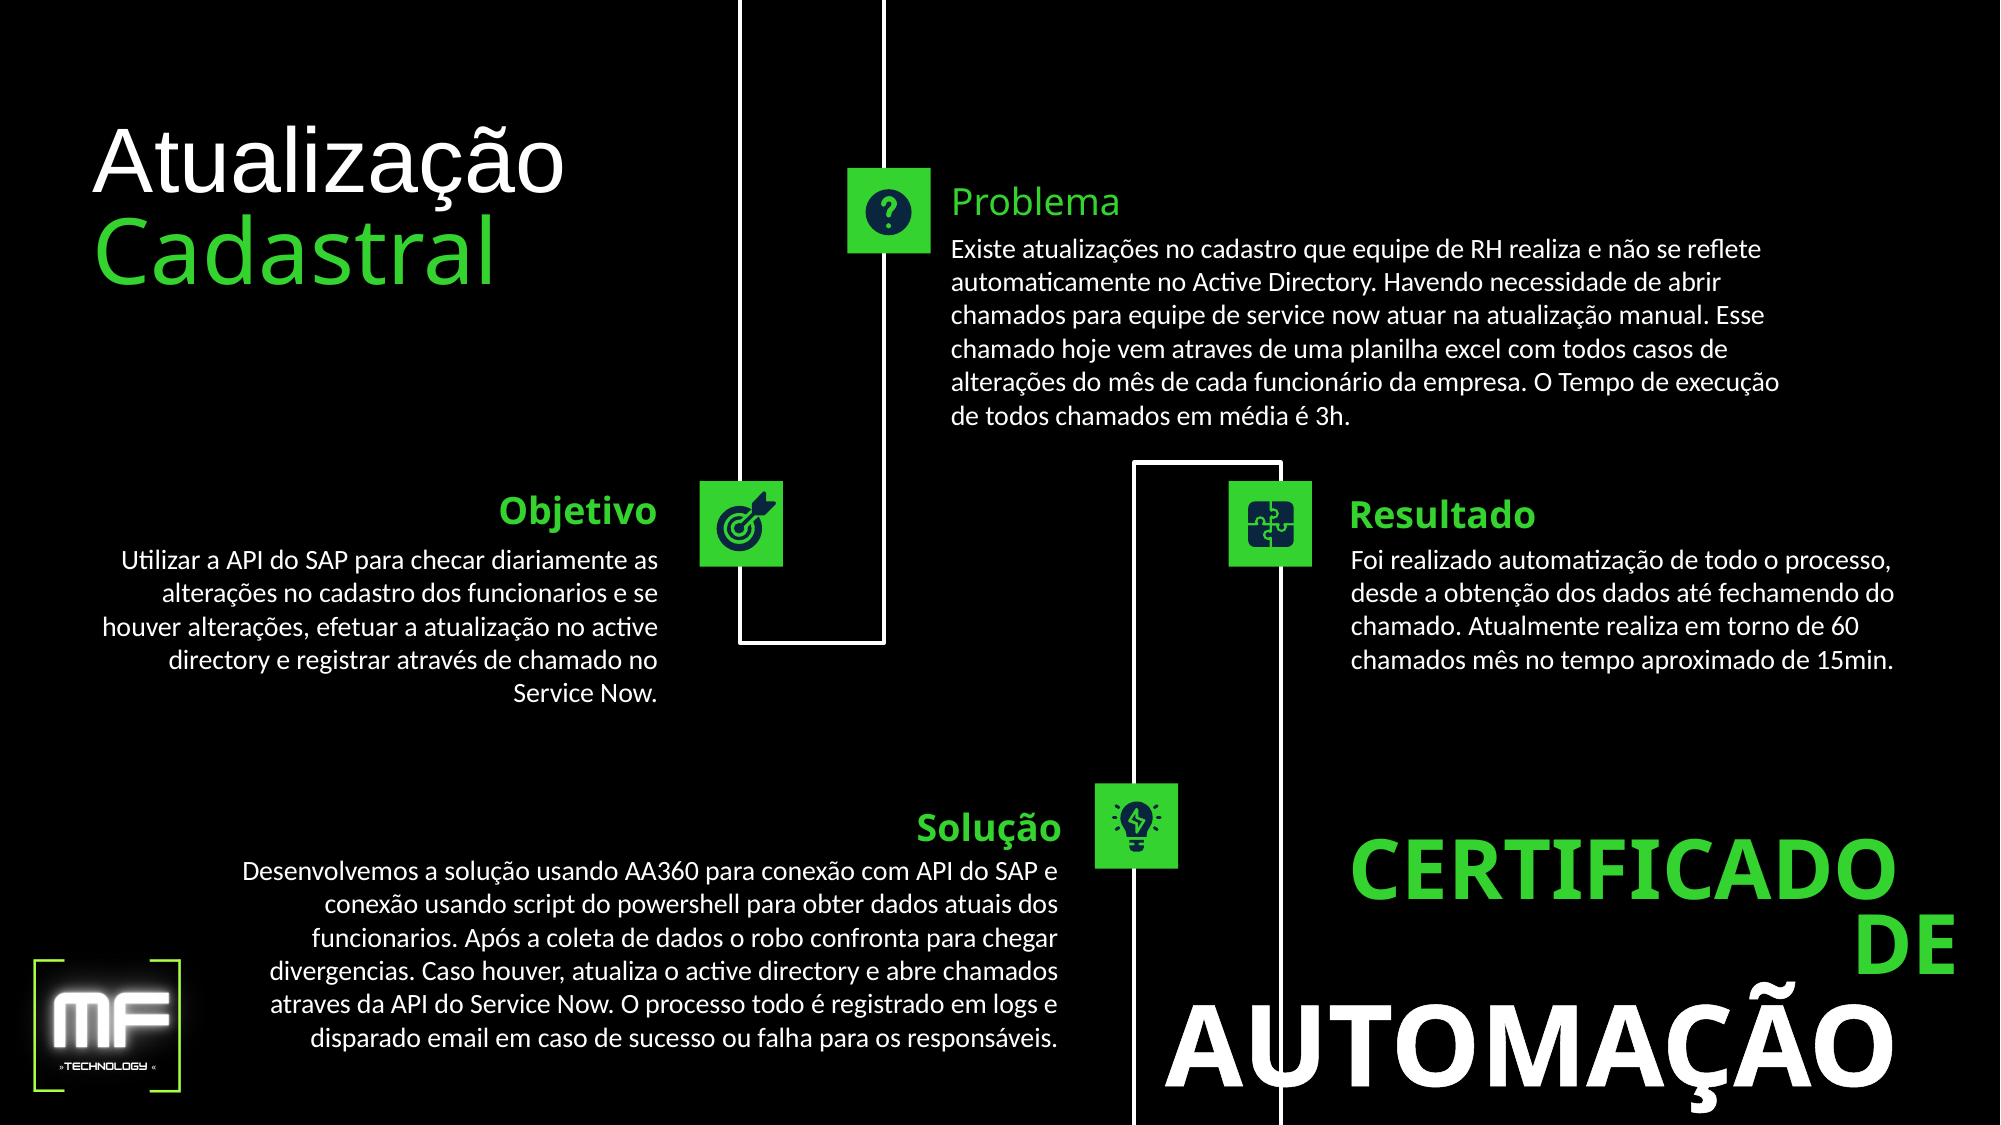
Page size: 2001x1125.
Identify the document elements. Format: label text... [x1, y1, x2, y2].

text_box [1110, 801, 1163, 852]
subtitle Existe atualizações no cadastro que equipe de RH realiza e não se reflete automaticamente no Active Directory. Havendo necessidade de abrir chamados para equipe de service now atuar na atualização manual. Esse chamado hoje vem atraves de uma planilha excel com todos casos de alterações do mês de cada funcionário da empresa. O Tempo de execução de todos chamados em média é 3h. [930, 210, 1805, 454]
text_box Resultado [1328, 472, 1902, 557]
subtitle Foi realizado automatização de todo o processo, desde a obtenção dos dados até fechamendo do chamado. Atualmente realiza em torno de 60 chamados mês no tempo aproximado de 15min. [1330, 521, 1940, 765]
text_box [847, 167, 931, 254]
subtitle Utilizar a API do SAP para checar diariamente as alterações no cadastro dos funcionarios e se houver alterações, efetuar a atualização no active directory e registrar através de chamado no Service Now. [78, 521, 678, 765]
text_box [865, 189, 912, 236]
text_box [716, 491, 777, 552]
text_box [699, 481, 783, 567]
text_box [1094, 783, 1179, 869]
text_box DE [1831, 882, 2000, 968]
text_box CERTIFICADO [1328, 807, 2000, 934]
text_box [738, 0, 886, 645]
text_box Atualização Cadastral [64, 99, 644, 377]
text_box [1247, 501, 1294, 548]
text_box Problema [922, 158, 1496, 243]
text_box AUTOMAÇÃO [1145, 968, 2000, 1095]
picture [6, 924, 209, 1125]
subtitle Desenvolvemos a solução usando AA360 para conexão com API do SAP e conexão usando script do powershell para obter dados atuais dos funcionarios. Após a coleta de dados o robo confronta para chegar divergencias. Caso houver, atualiza o active directory e abre chamados atraves da API do Service Now. O processo todo é registrado em logs e disparado email em caso de sucesso ou falha para os responsáveis. [208, 871, 1078, 1076]
text_box [1132, 460, 1283, 1125]
title Solução [77, 785, 1083, 871]
text_box [1228, 481, 1312, 567]
text_box Objetivo [105, 468, 678, 553]
